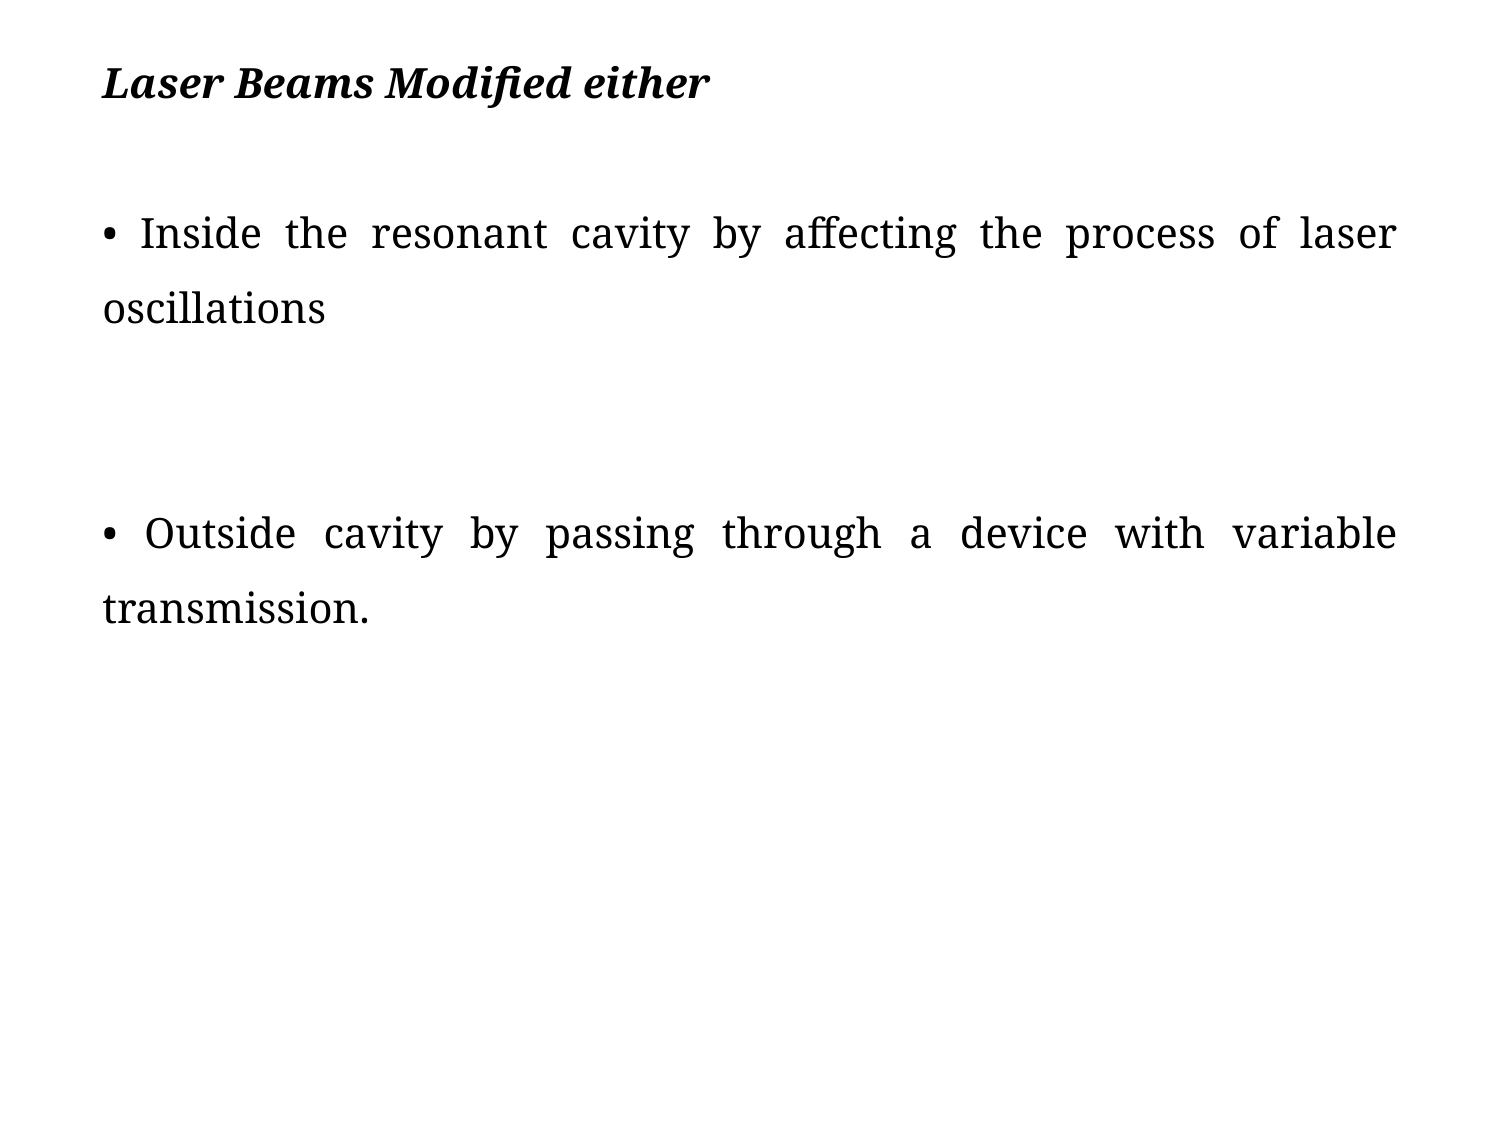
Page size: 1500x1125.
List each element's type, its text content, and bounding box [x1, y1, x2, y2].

text_box Laser Beams Modified either • Inside the resonant cavity by affecting the process of laser oscillations • Outside cavity by passing through a device with variable transmission. [87, 24, 1413, 640]
